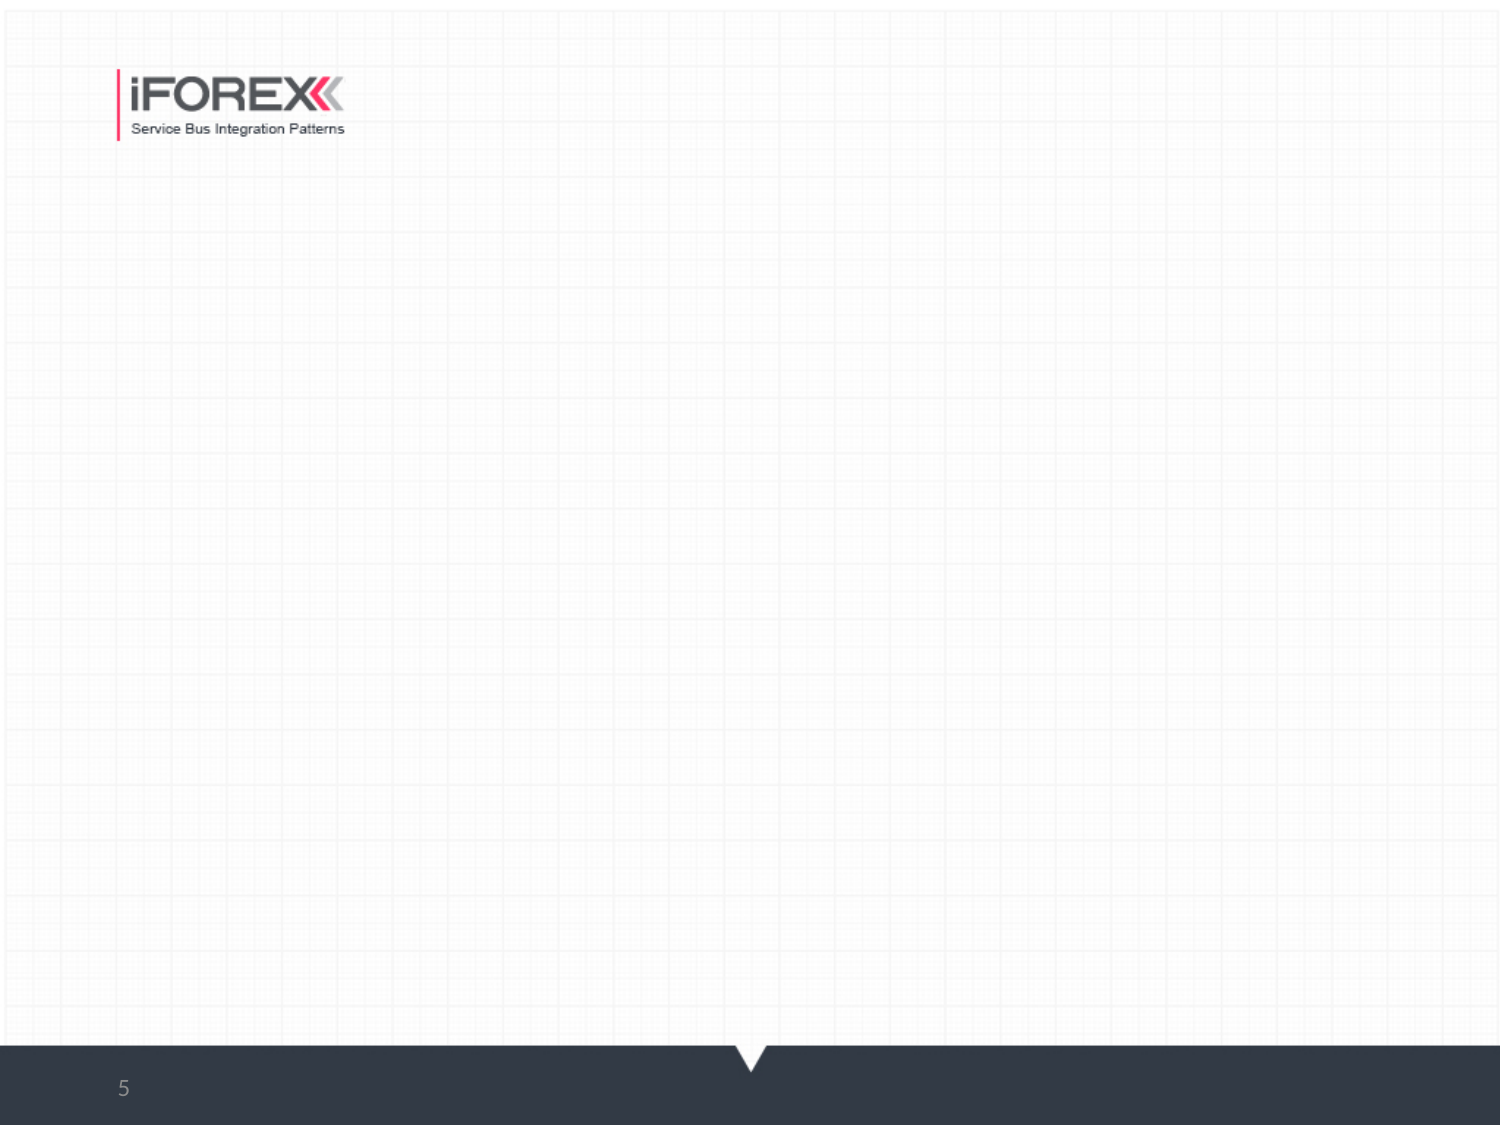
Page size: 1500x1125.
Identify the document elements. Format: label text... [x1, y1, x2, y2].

slide_number 5 [102, 1056, 441, 1117]
picture [0, 0, 1500, 1125]
